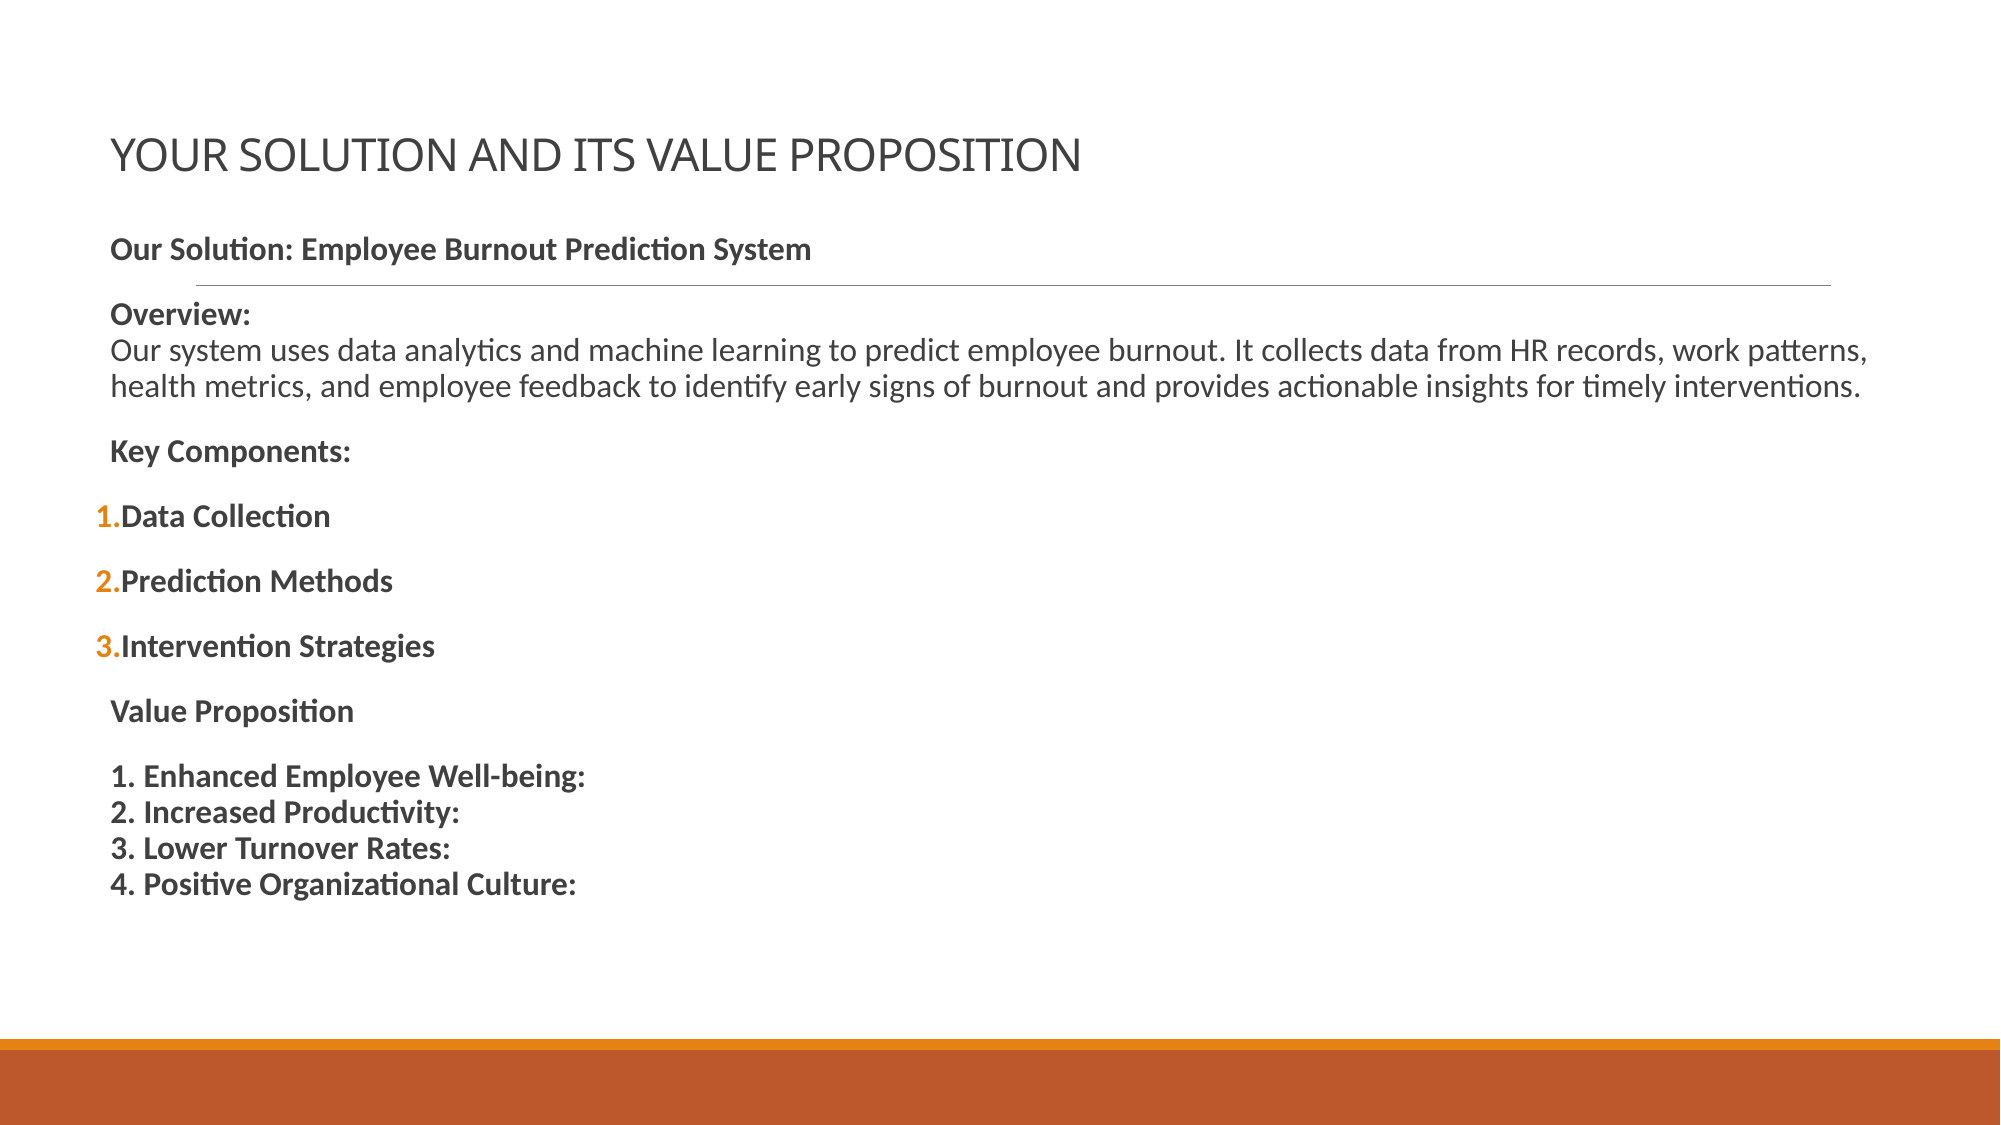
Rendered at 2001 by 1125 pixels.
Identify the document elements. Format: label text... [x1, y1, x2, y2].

list Our Solution: Employee Burnout Prediction System Overview: Our system uses data analytics and machine learning to predict employee burnout. It collects data from HR records, work patterns, health metrics, and employee feedback to identify early signs of burnout and provides actionable insights for timely interventions. Key Components: Data Collection Prediction Methods Intervention Strategies Value Proposition 1. Enhanced Employee Well-being: 2. Increased Productivity: 3. Lower Turnover Rates: 4. Positive Organizational Culture: [95, 224, 1905, 937]
title YOUR SOLUTION AND ITS VALUE PROPOSITION [95, 81, 1905, 189]
